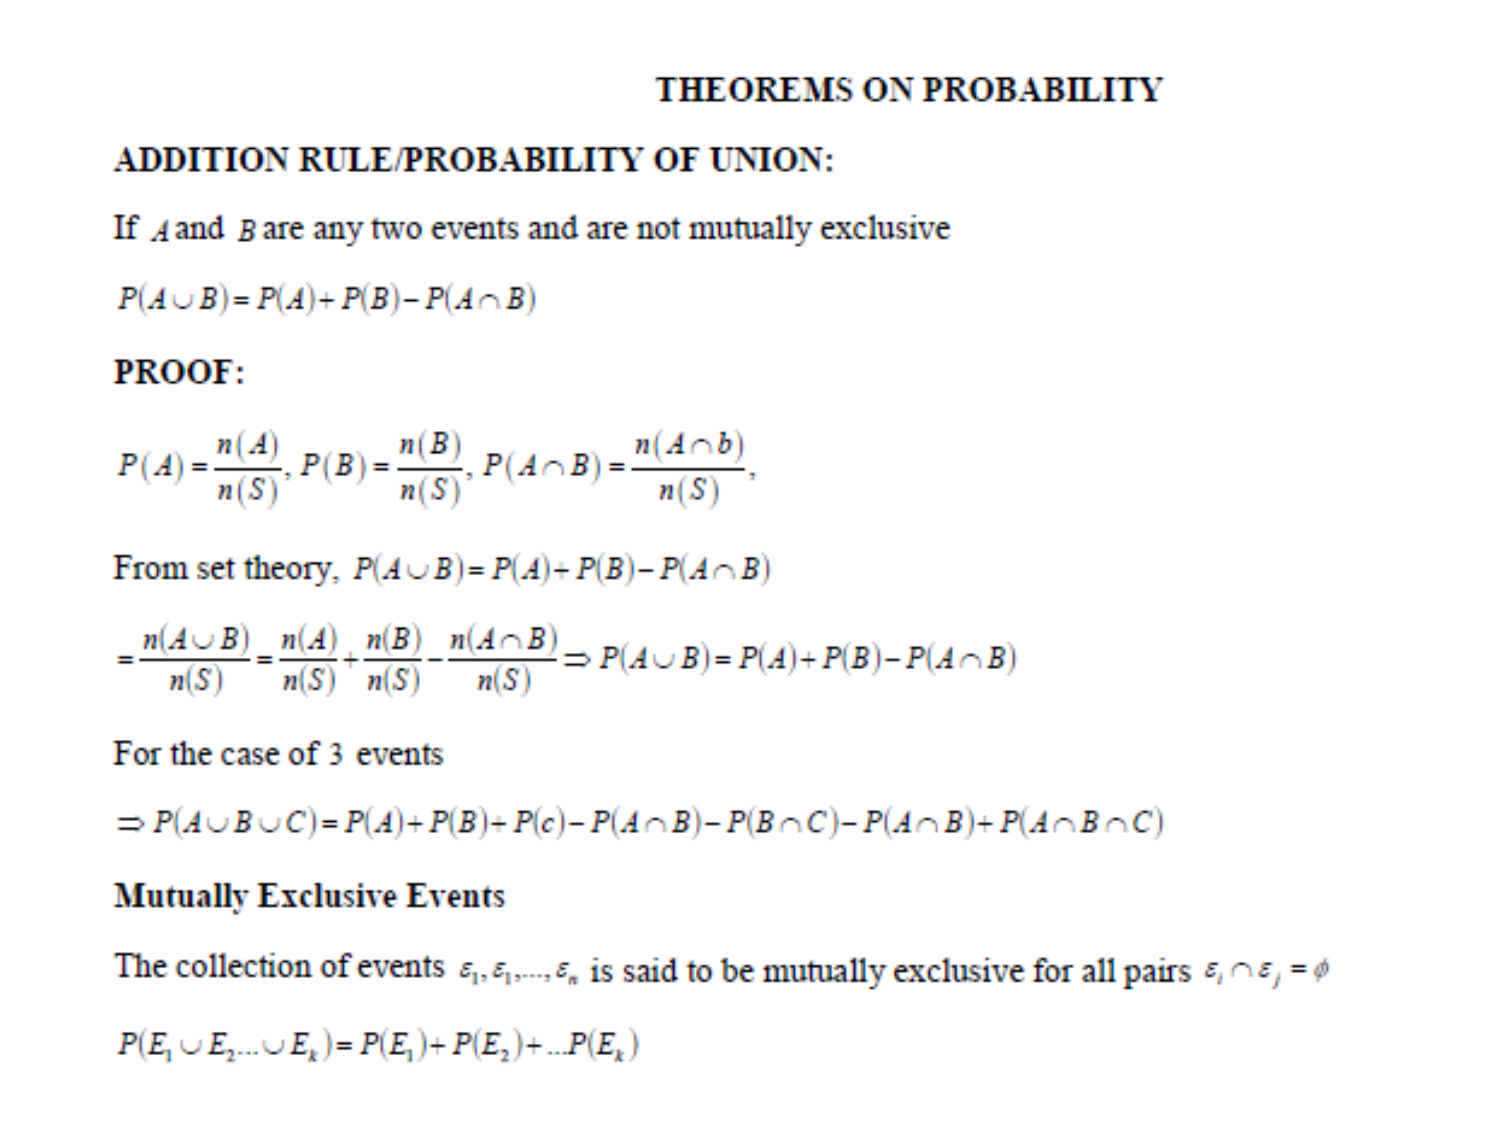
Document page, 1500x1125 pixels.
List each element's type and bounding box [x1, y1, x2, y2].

picture [74, 37, 1363, 1097]
